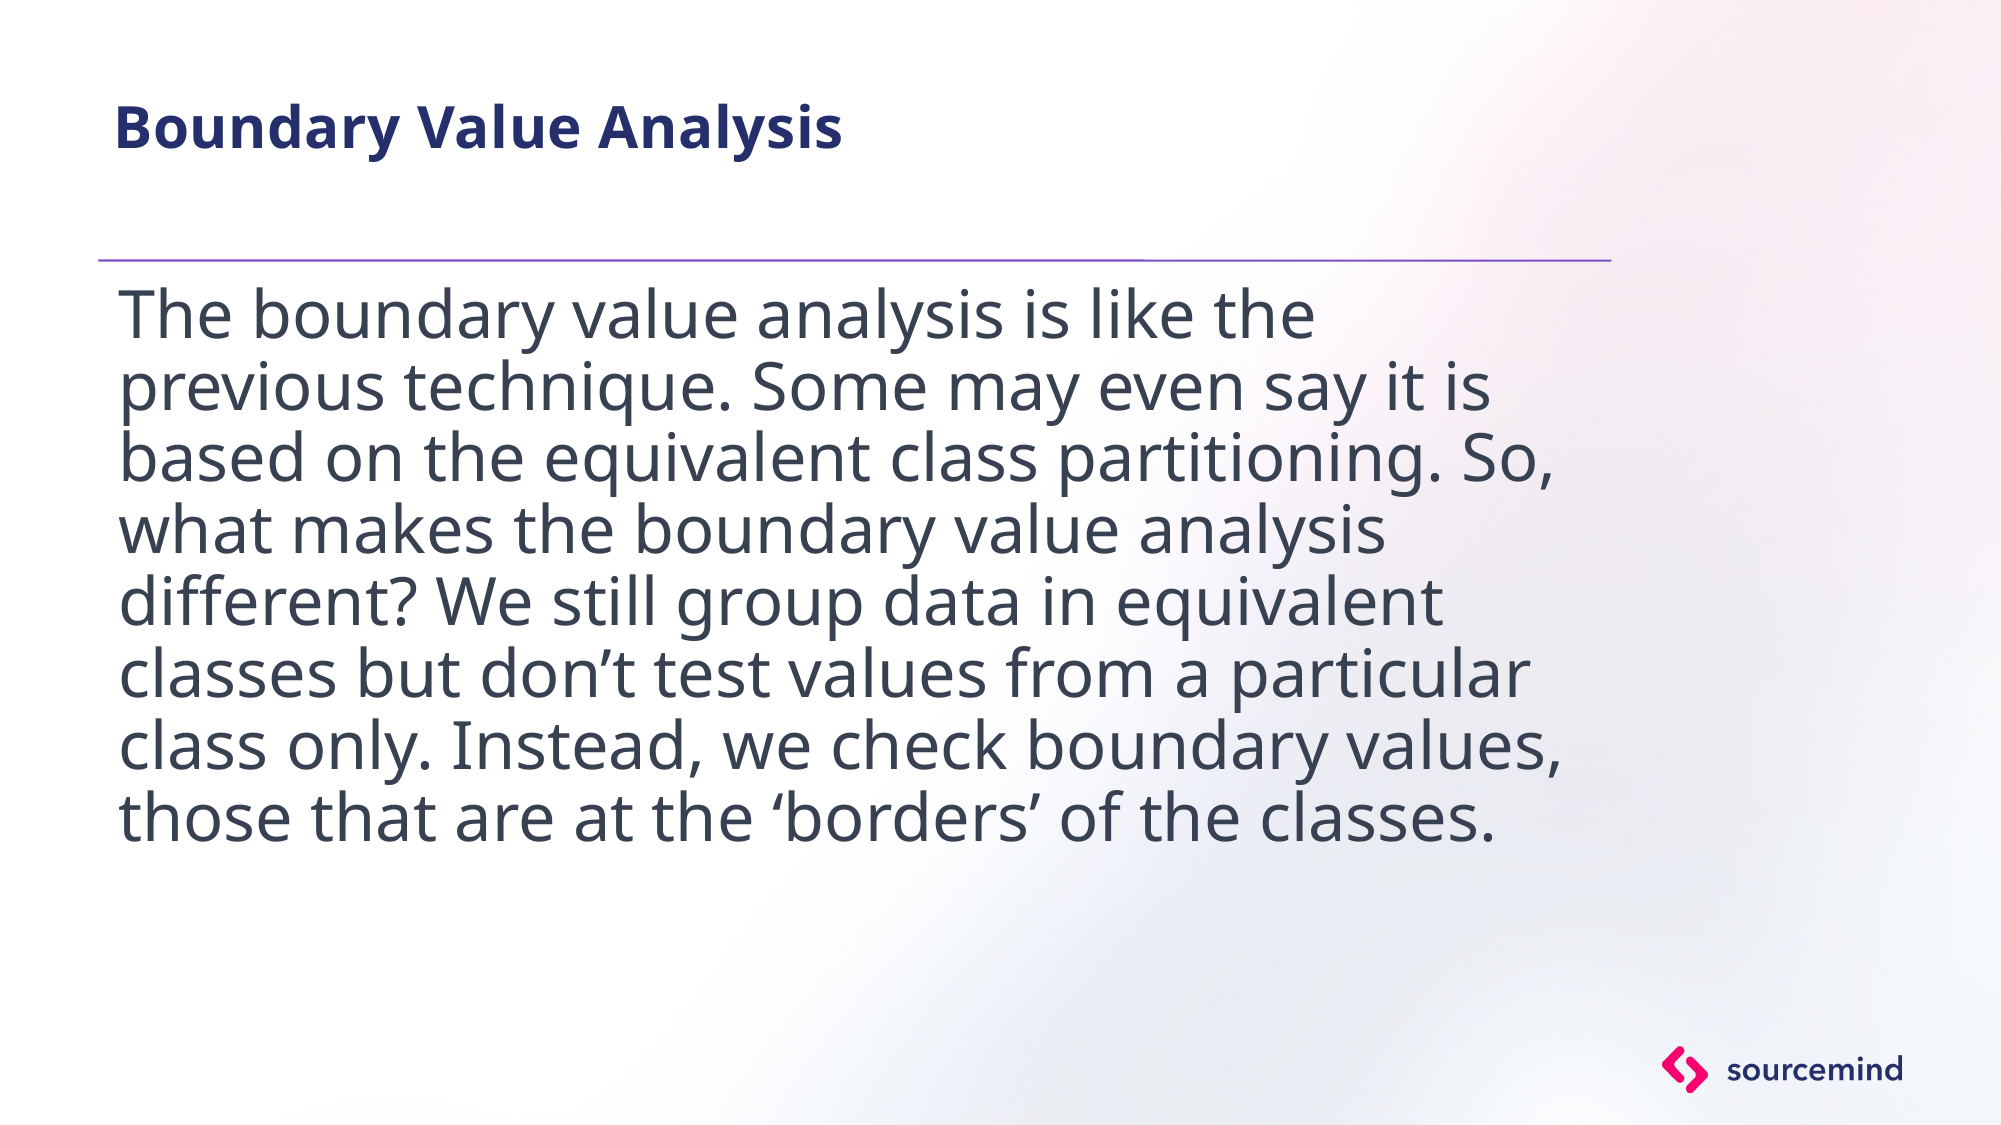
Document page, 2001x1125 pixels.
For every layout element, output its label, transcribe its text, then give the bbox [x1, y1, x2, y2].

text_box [98, 260, 1612, 996]
picture [1661, 1045, 1902, 1094]
title Boundary Value Analysis [98, 83, 1273, 259]
